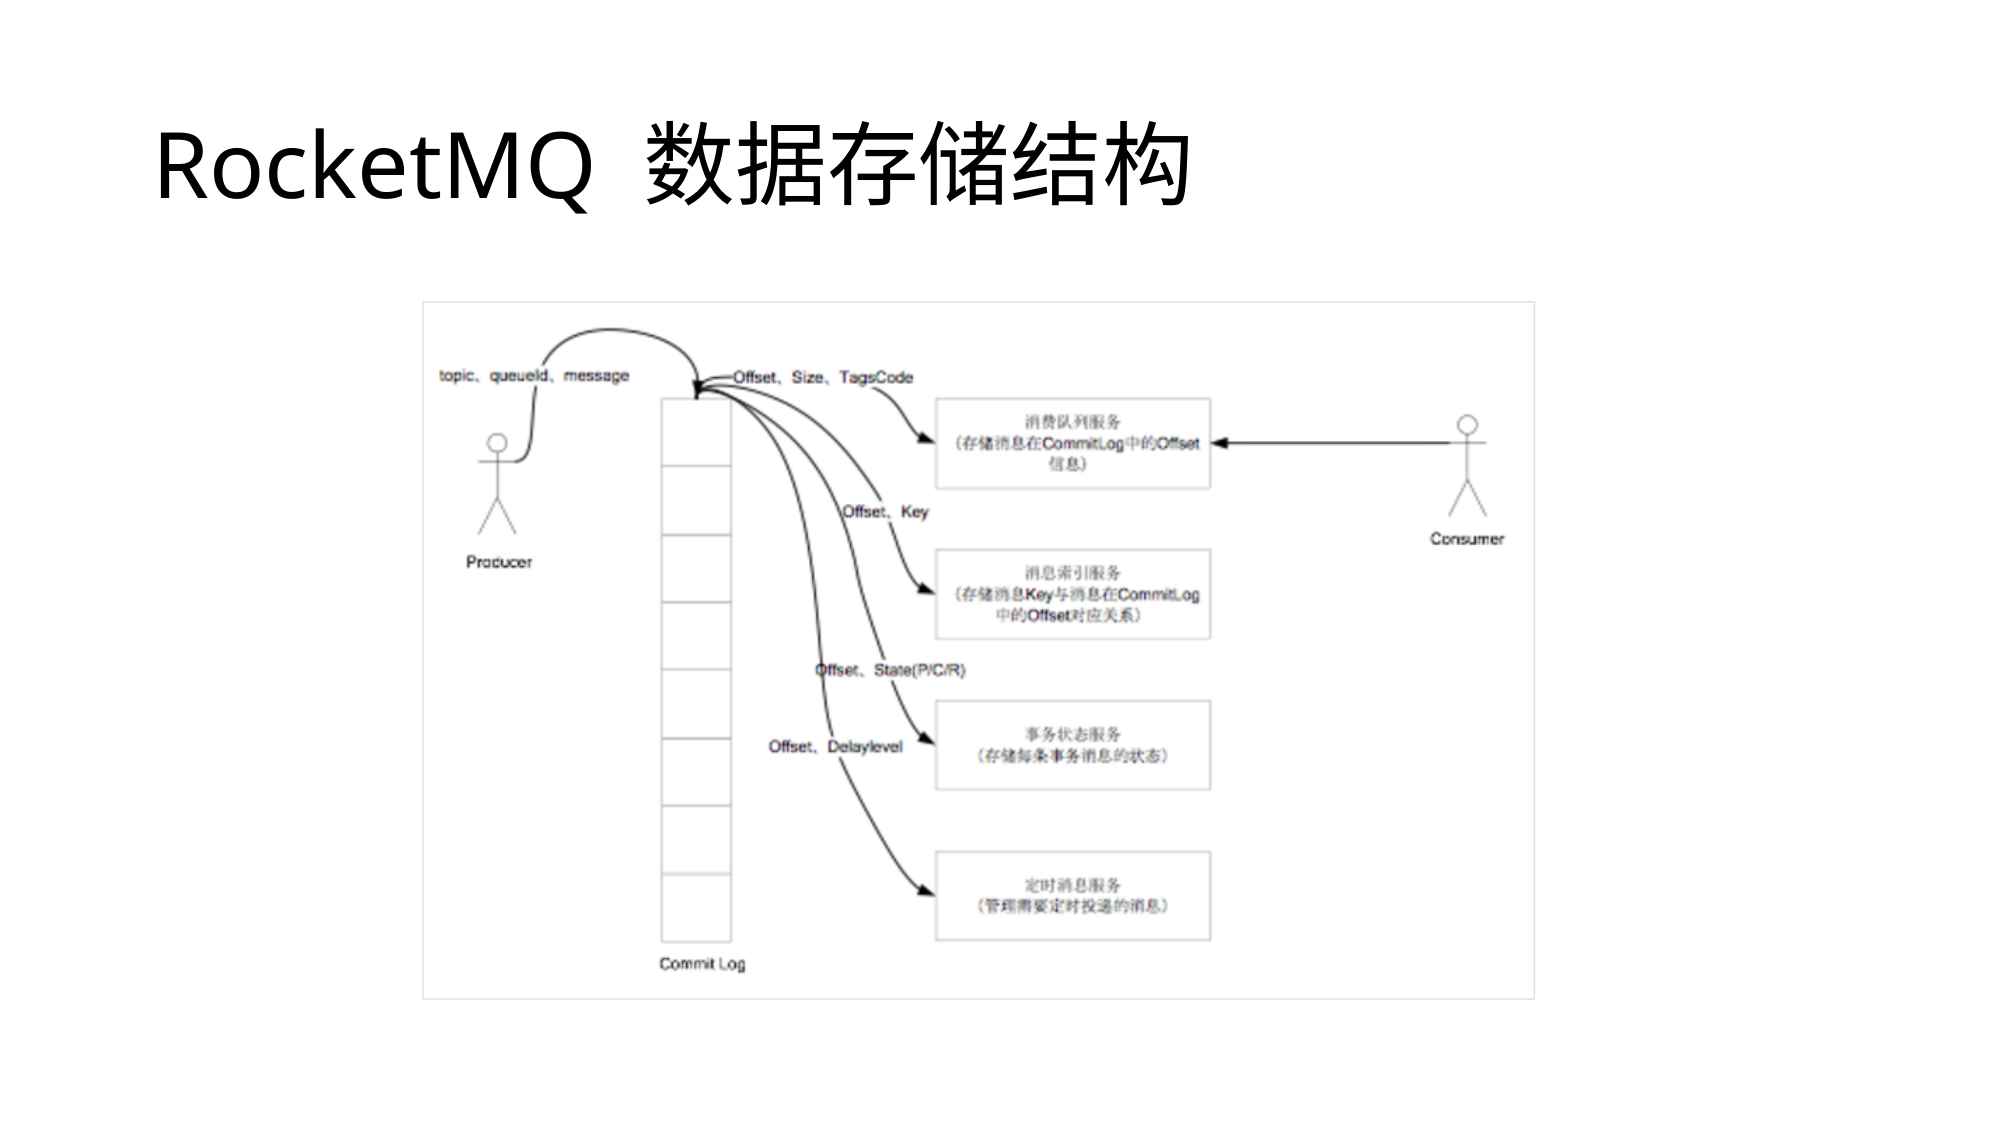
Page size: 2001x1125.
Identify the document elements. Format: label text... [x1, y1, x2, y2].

title RocketMQ 数据存储结构 [137, 59, 1863, 278]
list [417, 293, 1545, 1007]
